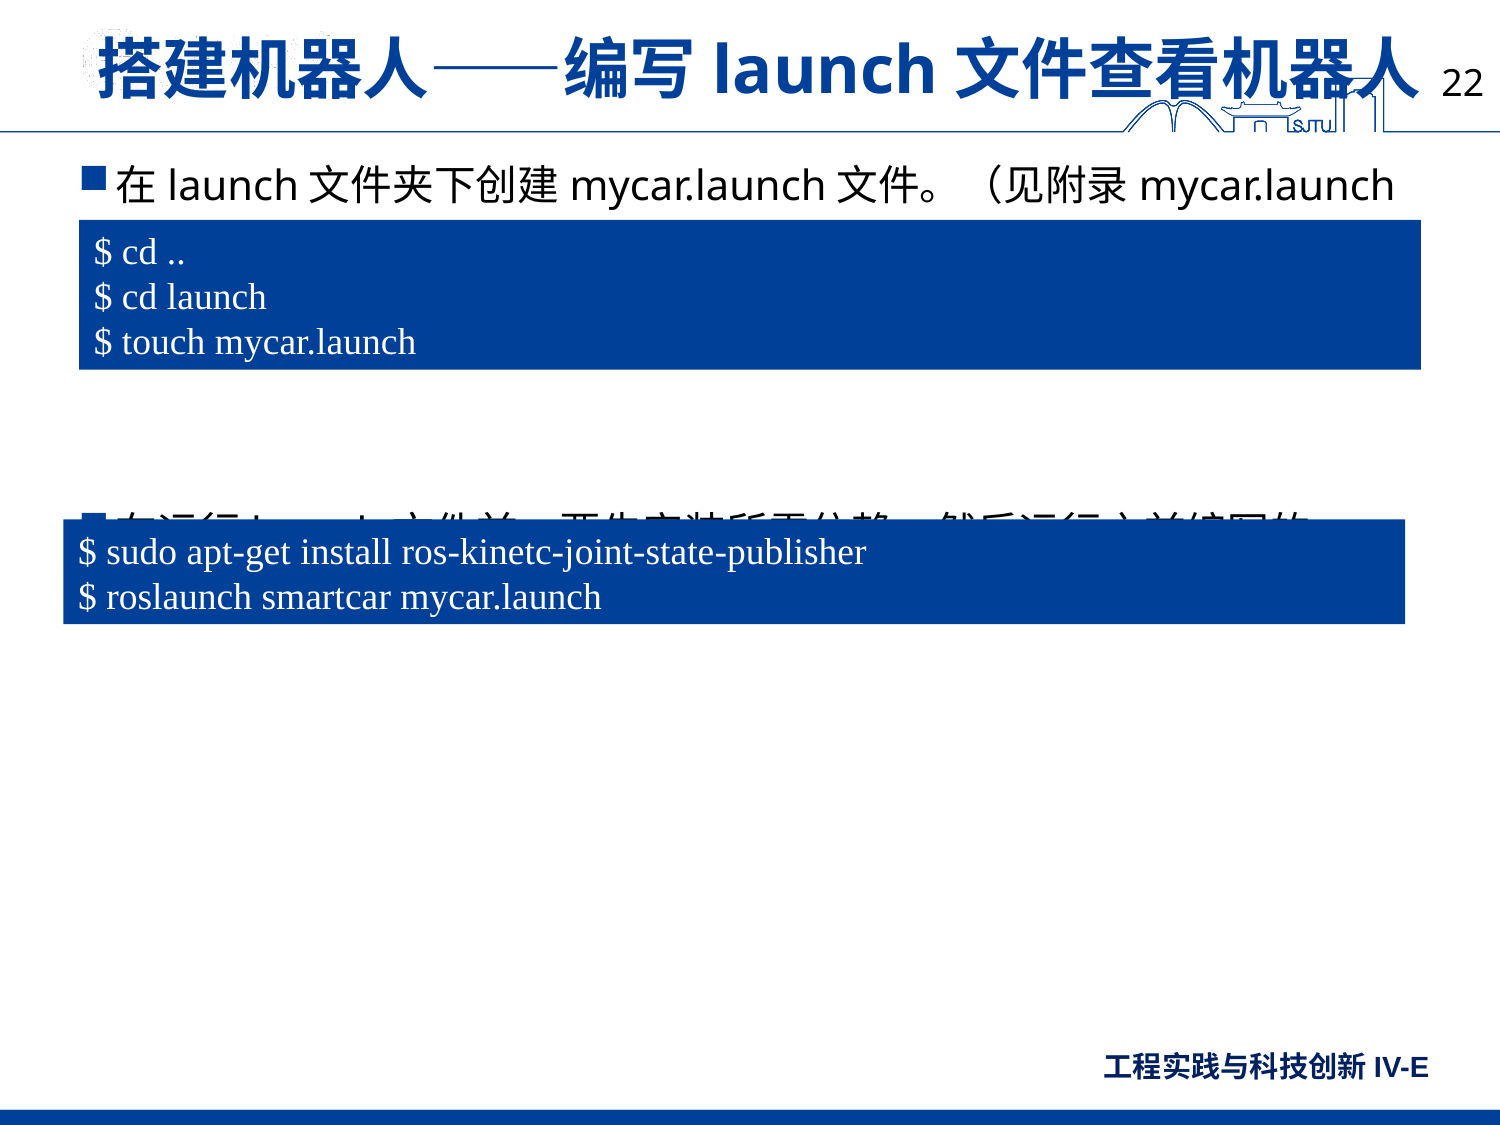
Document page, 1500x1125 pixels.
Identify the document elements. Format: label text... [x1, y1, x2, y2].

title 搭建机器人——编写launch文件查看机器人 [81, 25, 1455, 120]
text_box $ sudo apt-get install ros-kinetc-joint-state-publisher $ roslaunch smartcar mycar.launch [63, 519, 1406, 625]
text_box [1426, 51, 1500, 97]
text_box $ cd .. $ cd launch $ touch mycar.launch [79, 219, 1421, 370]
list 在launch文件夹下创建mycar.launch文件。（见附录mycar.launch文件） 在运行launch文件前，要先安装所需依赖，然后运行之前编写的launch文件。 [63, 141, 1437, 1094]
